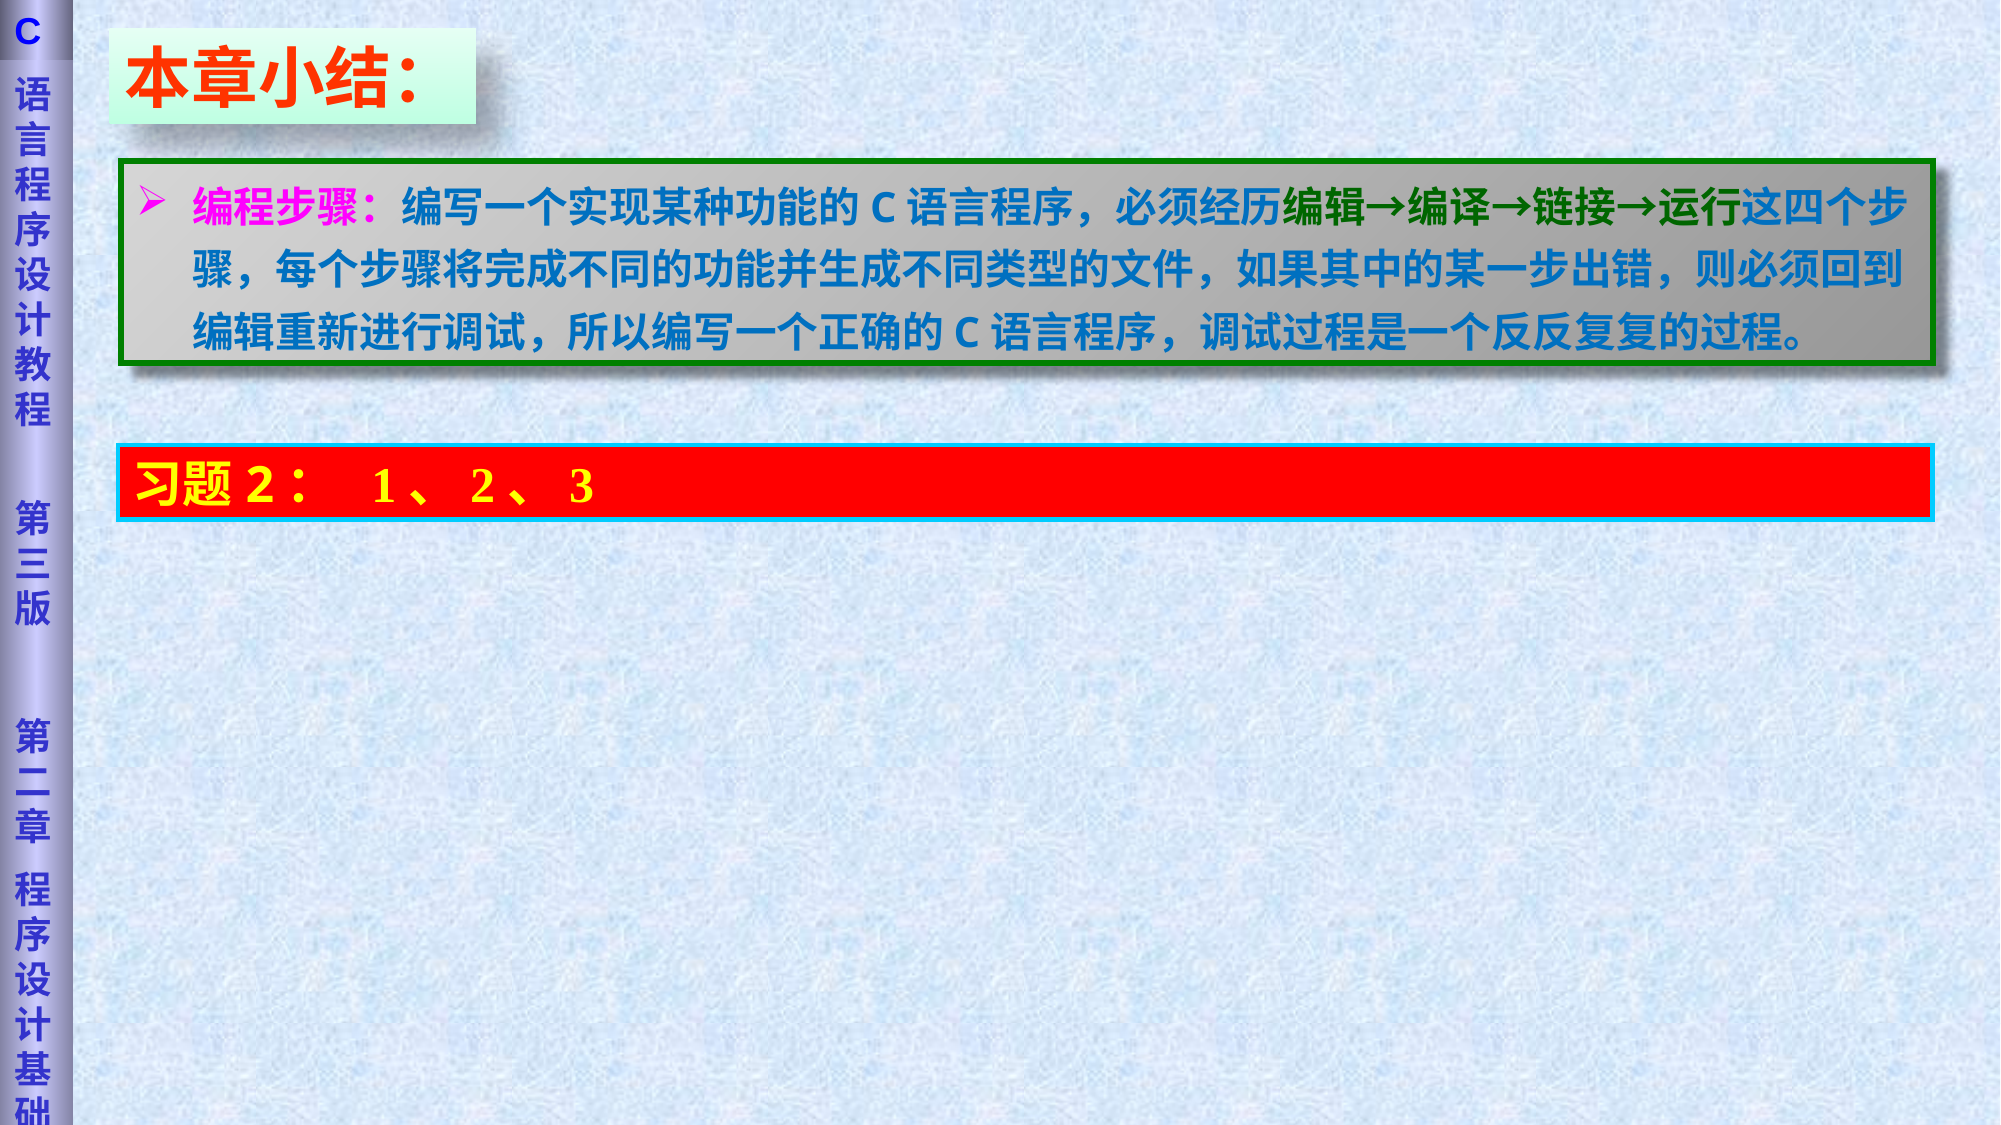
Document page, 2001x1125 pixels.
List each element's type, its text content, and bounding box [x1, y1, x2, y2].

text_box 编程步骤：编写一个实现某种功能的C语言程序，必须经历编辑→编译→链接→运行这四个步骤，每个步骤将完成不同的功能并生成不同类型的文件，如果其中的某一步出错，则必须回到编辑重新进行调试，所以编写一个正确的C语言程序，调试过程是一个反反复复的过程。 [121, 160, 1933, 363]
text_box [0, 0, 74, 1125]
text_box 习题2： 1、2、3 [117, 444, 1933, 520]
text_box 本章小结： [109, 28, 477, 124]
picture [74, 0, 2001, 1125]
